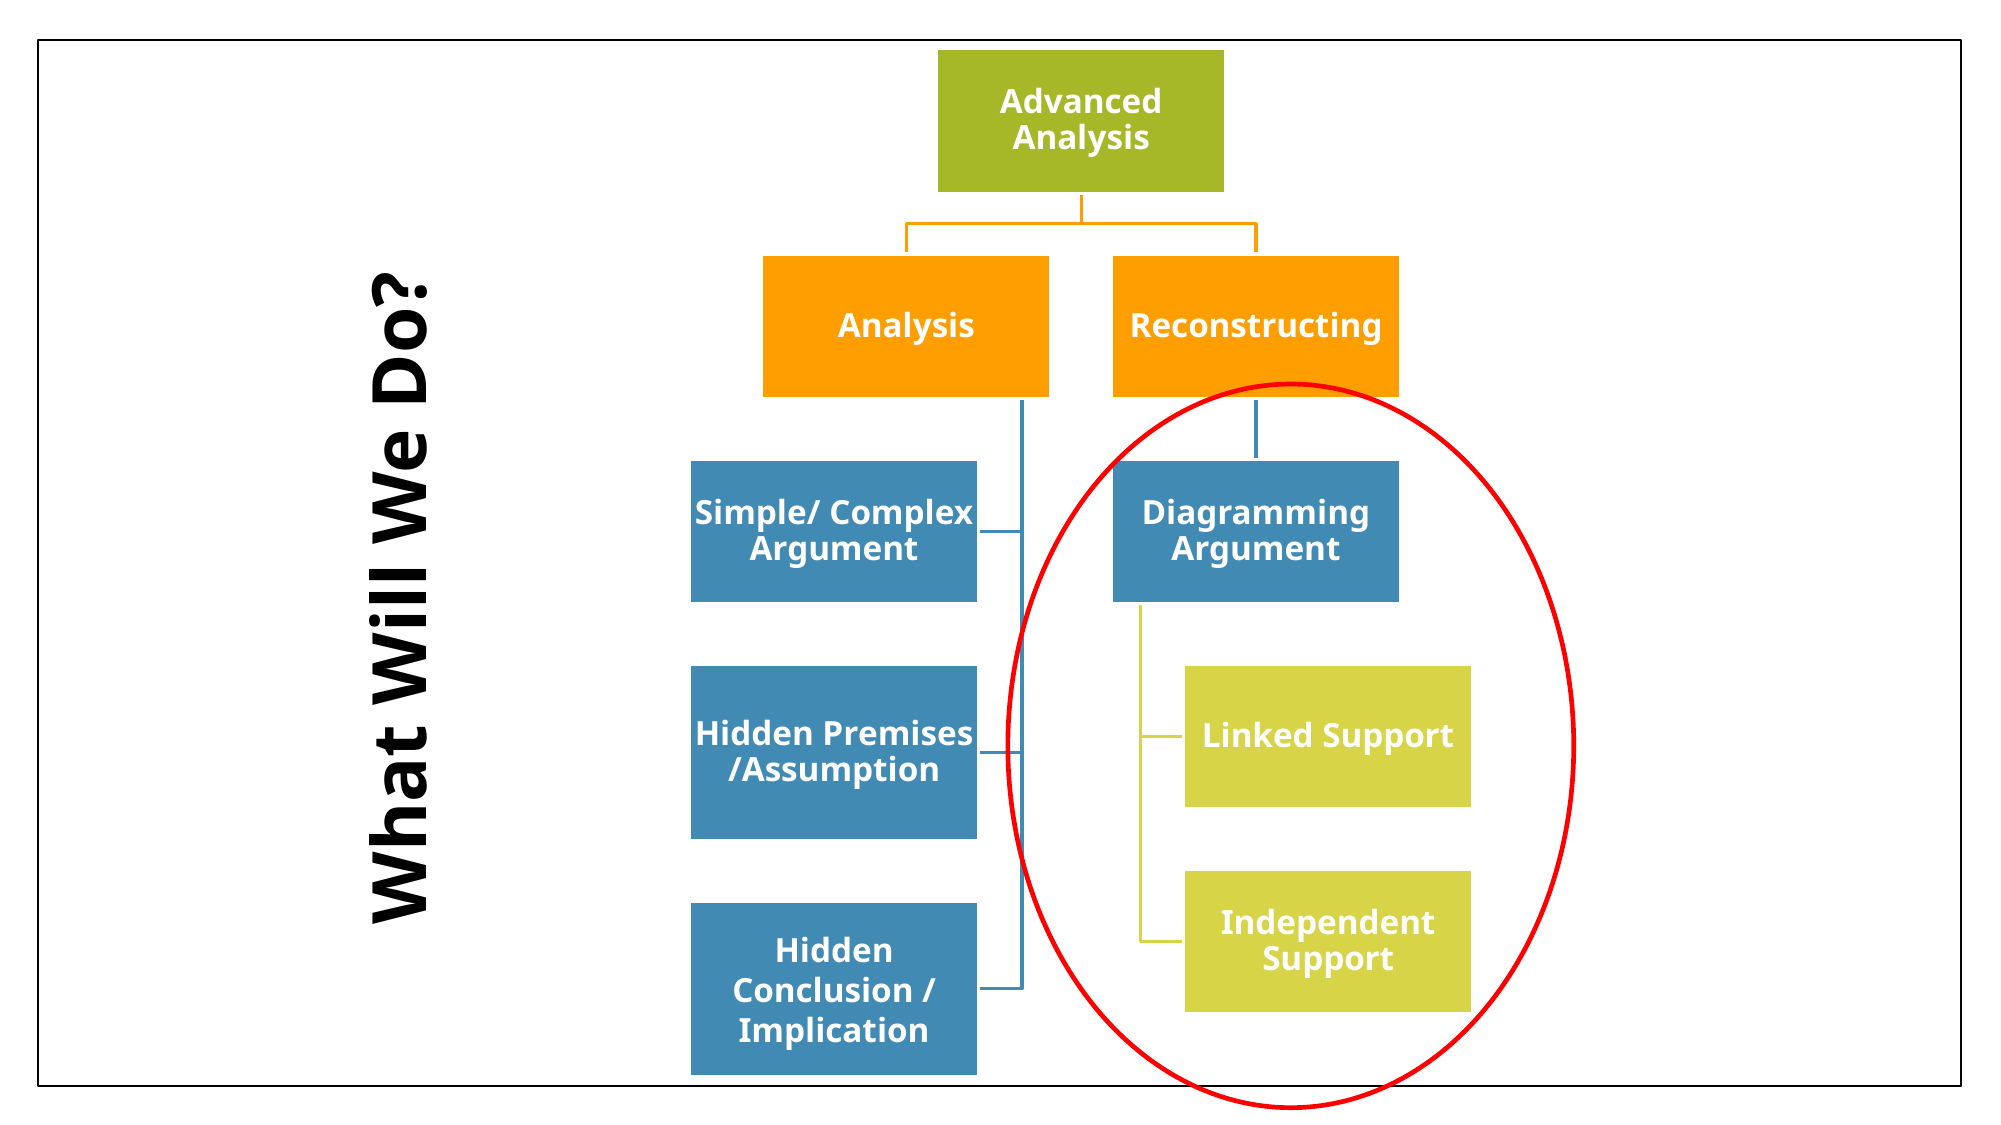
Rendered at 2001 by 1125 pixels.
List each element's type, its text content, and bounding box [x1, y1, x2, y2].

text_box [1186, 1084, 1395, 1110]
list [456, 48, 1707, 1077]
text_box What Will We Do? [255, 148, 451, 1047]
